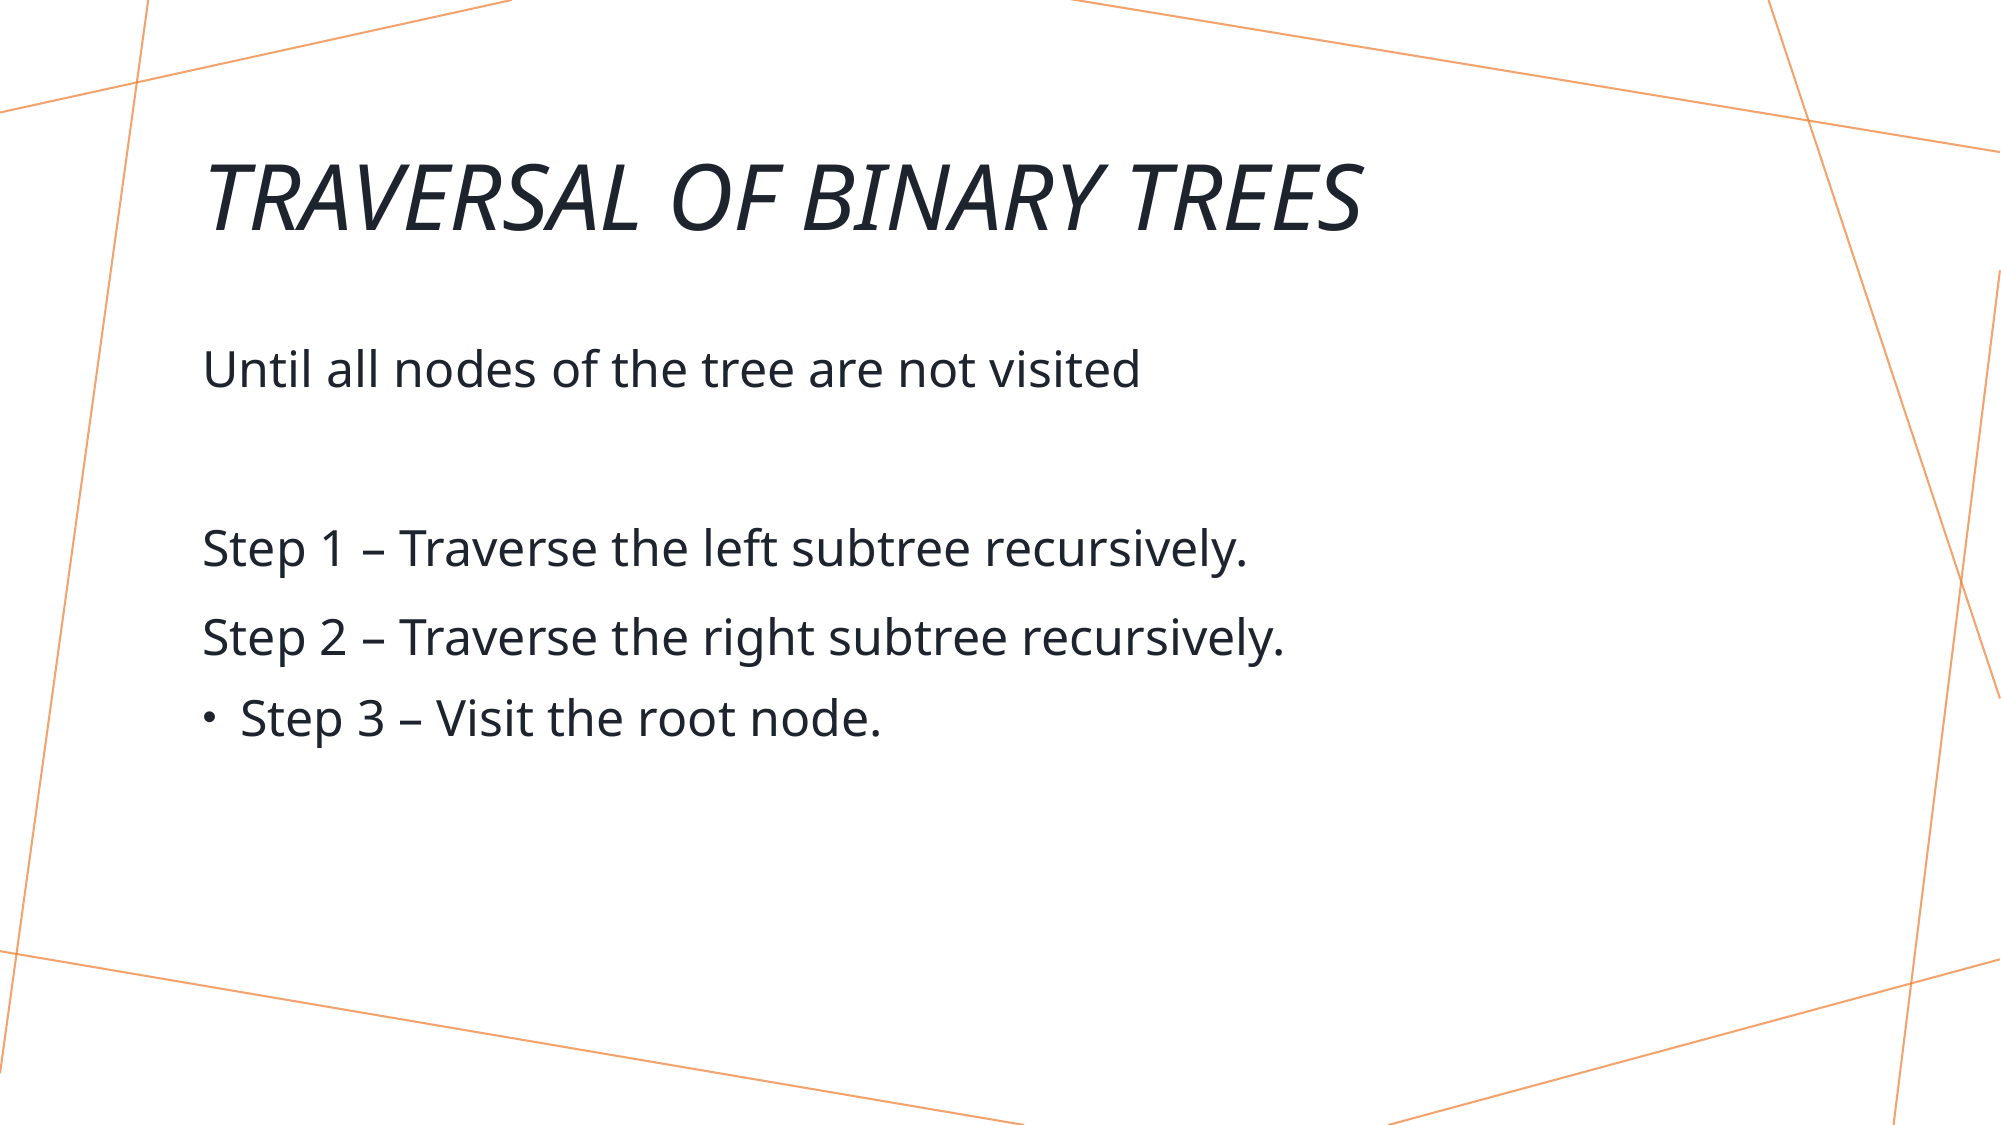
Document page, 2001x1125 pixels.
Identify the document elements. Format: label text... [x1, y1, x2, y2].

title Traversal of Binary Trees [187, 87, 1813, 315]
list Until all nodes of the tree are not visited Step 1 – Traverse the left subtree recursively. Step 2 – Traverse the right subtree recursively. Step 3 – Visit the root node. [187, 329, 1813, 990]
